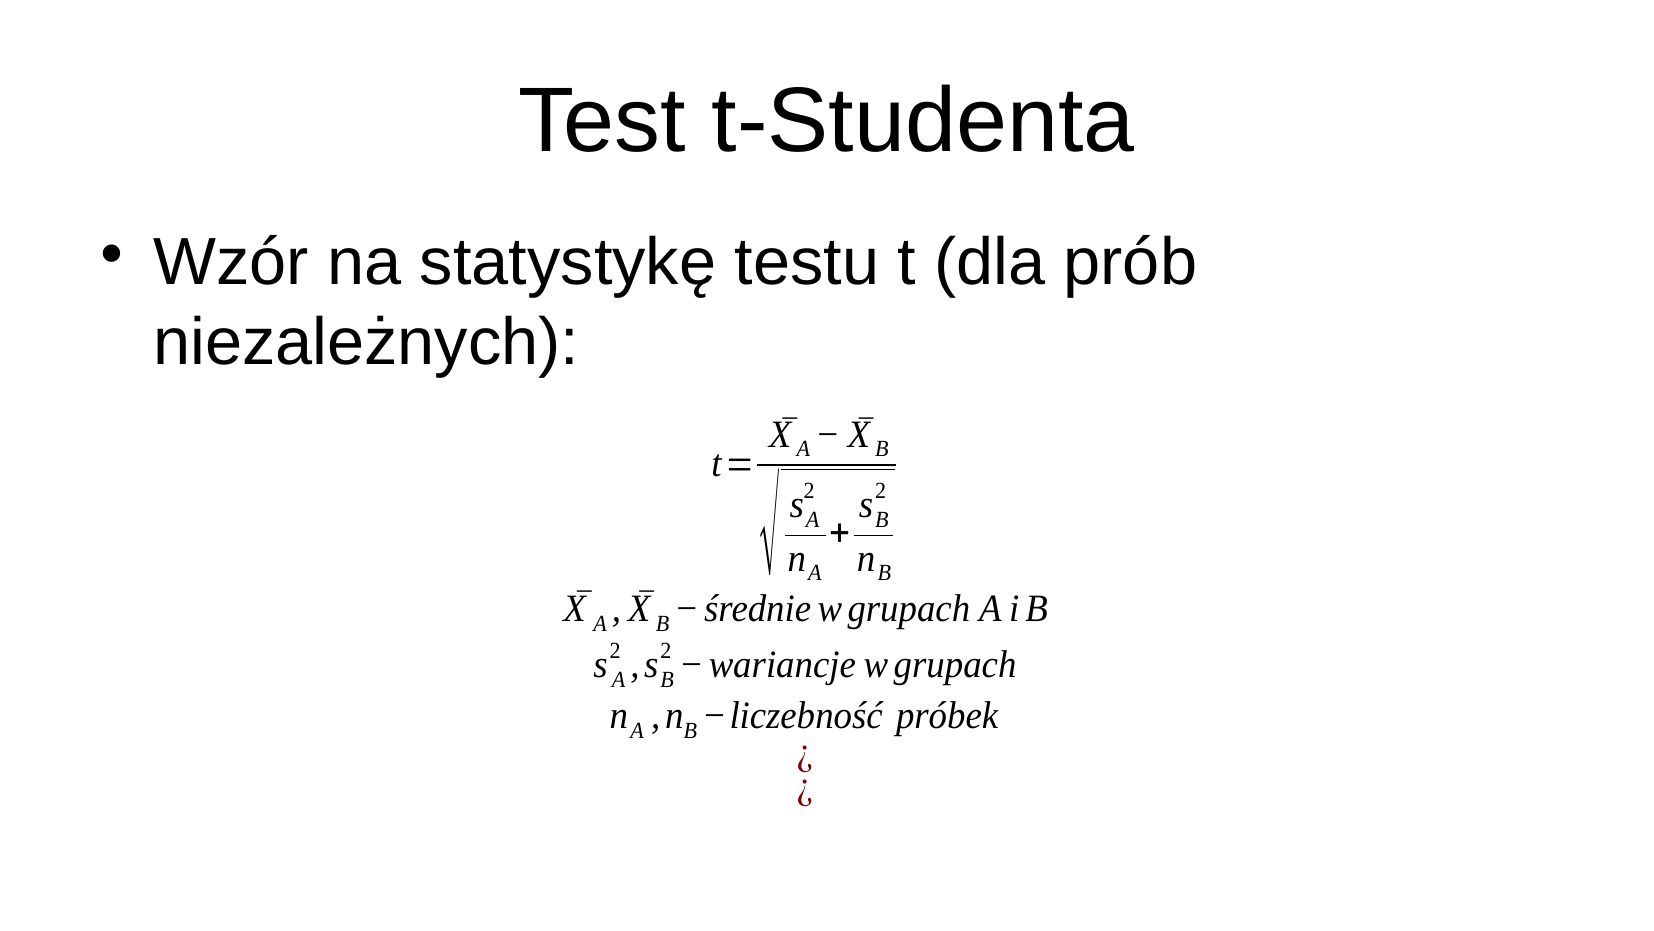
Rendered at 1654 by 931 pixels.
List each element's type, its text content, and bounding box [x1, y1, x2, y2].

list Wzór na statystykę testu t (dla prób niezależnych): [82, 217, 1571, 757]
title Test t-Studenta [82, 37, 1571, 193]
